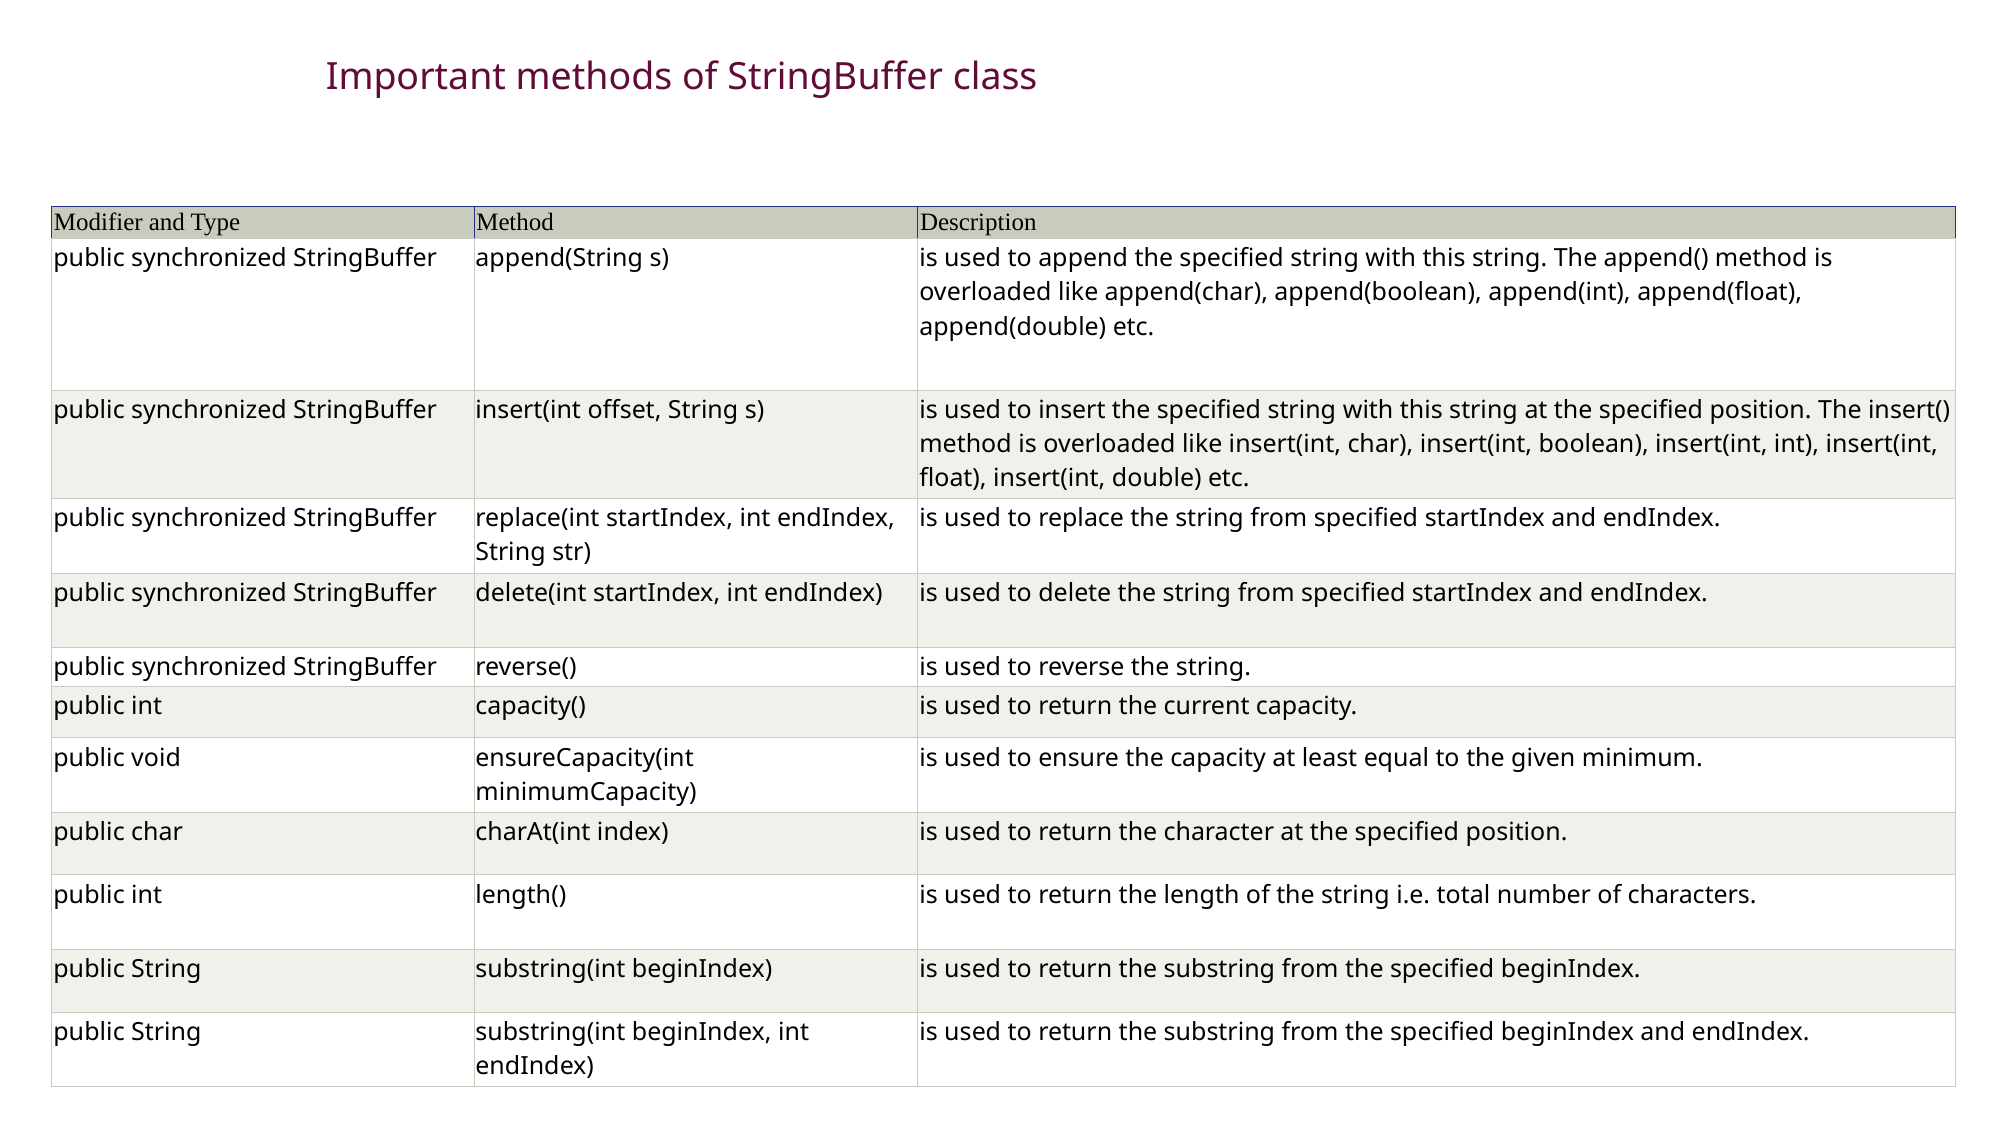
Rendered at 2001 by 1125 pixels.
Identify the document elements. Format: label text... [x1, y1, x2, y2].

table_header Description [918, 207, 1955, 238]
table_cell is used to append the specified string with this string. The append() method is overloaded like append(char), append(boolean), append(int), append(float), append(double) etc. [918, 239, 1955, 390]
table_cell is used to return the substring from the specified beginIndex and endIndex. [918, 1013, 1955, 1086]
table_cell public int [52, 875, 474, 949]
table_cell public synchronized StringBuffer [52, 239, 474, 390]
table_cell delete(int startIndex, int endIndex) [475, 574, 917, 647]
table_cell is used to return the character at the specified position. [918, 813, 1955, 874]
table_cell is used to return the substring from the specified beginIndex. [918, 950, 1955, 1012]
table_cell replace(int startIndex, int endIndex, String str) [475, 499, 917, 573]
text_box Important methods of StringBuffer class [310, 44, 1311, 150]
table_header Method [475, 207, 917, 238]
table_cell is used to delete the string from specified startIndex and endIndex. [918, 574, 1955, 647]
table_cell insert(int offset, String s) [475, 391, 917, 498]
table_cell public String [52, 950, 474, 1012]
table_cell charAt(int index) [475, 813, 917, 874]
table_cell substring(int beginIndex, int endIndex) [475, 1013, 917, 1086]
table_cell is used to reverse the string. [918, 648, 1955, 686]
table_cell public void [52, 738, 474, 812]
table_cell ensureCapacity(int minimumCapacity) [475, 738, 917, 812]
table_cell is used to return the length of the string i.e. total number of characters. [918, 875, 1955, 949]
table_cell is used to insert the specified string with this string at the specified position. The insert() method is overloaded like insert(int, char), insert(int, boolean), insert(int, int), insert(int, float), insert(int, double) etc. [918, 391, 1955, 498]
table_cell public synchronized StringBuffer [52, 648, 474, 686]
table_cell append(String s) [475, 239, 917, 390]
table_cell public synchronized StringBuffer [52, 574, 474, 647]
table_cell length() [475, 875, 917, 949]
table_cell public char [52, 813, 474, 874]
table_cell reverse() [475, 648, 917, 686]
table_cell public String [52, 1013, 474, 1086]
table_cell is used to ensure the capacity at least equal to the given minimum. [918, 738, 1955, 812]
table_header Modifier and Type [52, 207, 474, 238]
table_cell substring(int beginIndex) [475, 950, 917, 1012]
table_cell public synchronized StringBuffer [52, 499, 474, 573]
table_cell public synchronized StringBuffer [52, 391, 474, 498]
table_cell capacity() [475, 687, 917, 737]
table_cell is used to return the current capacity. [918, 687, 1955, 737]
table_cell public int [52, 687, 474, 737]
table_cell is used to replace the string from specified startIndex and endIndex. [918, 499, 1955, 573]
